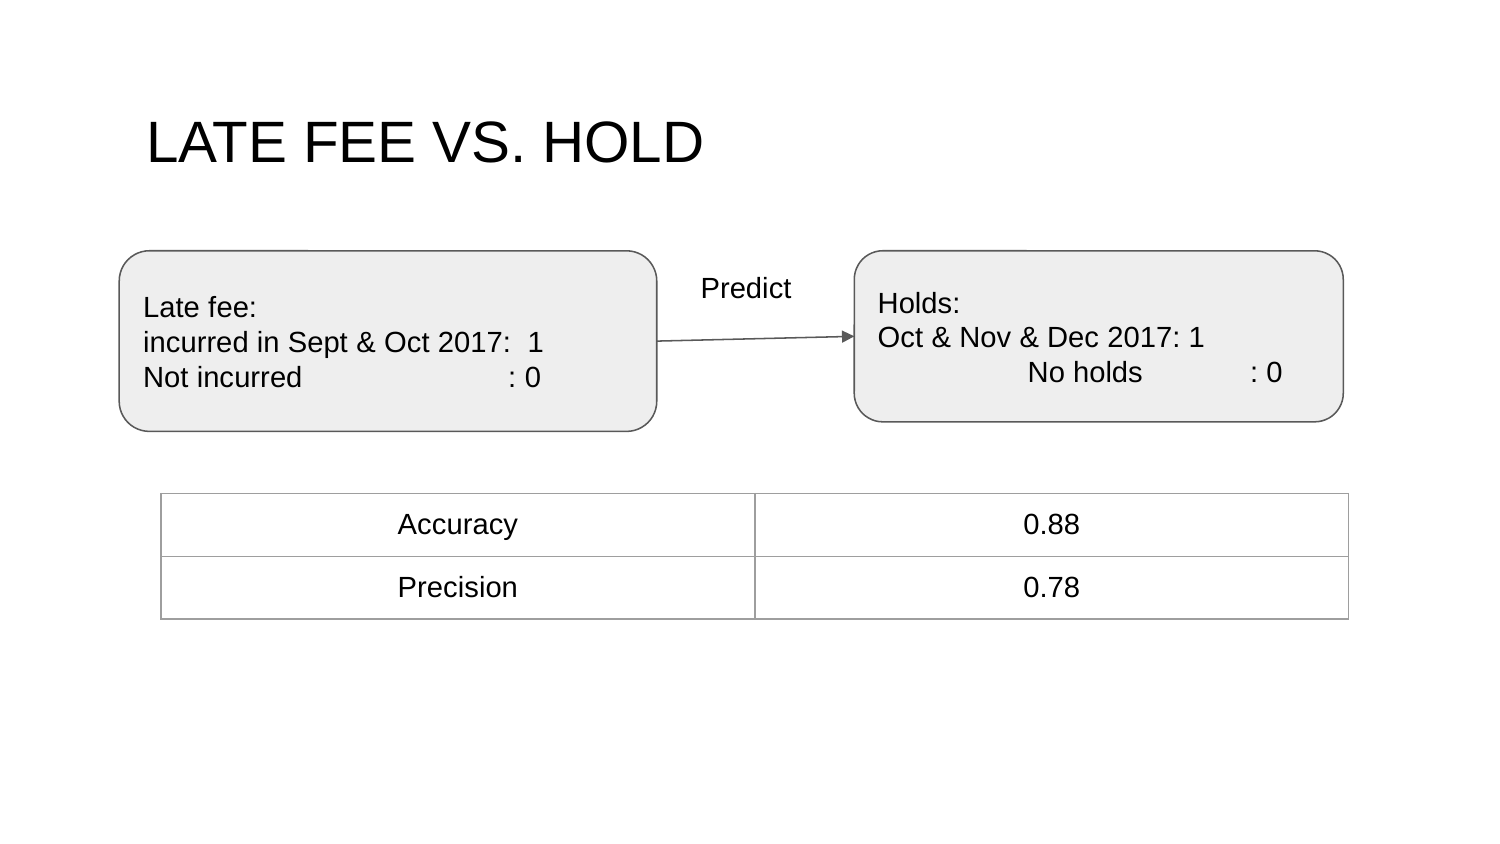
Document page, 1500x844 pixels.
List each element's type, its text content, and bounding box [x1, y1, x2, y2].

text_box Holds: Oct & Nov & Dec 2017: 1 No holds : 0 [854, 250, 1344, 422]
table_header Accuracy [162, 494, 754, 556]
table_header 0.88 [756, 494, 1348, 556]
table_cell 0.78 [756, 557, 1348, 618]
table_cell Precision [162, 557, 754, 618]
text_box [656, 336, 855, 342]
text_box Predict [685, 254, 825, 298]
text_box LATE FEE VS. HOLD [131, 92, 976, 186]
text_box Late fee: incurred in Sept & Oct 2017: 1 Not incurred : 0 [119, 250, 657, 432]
